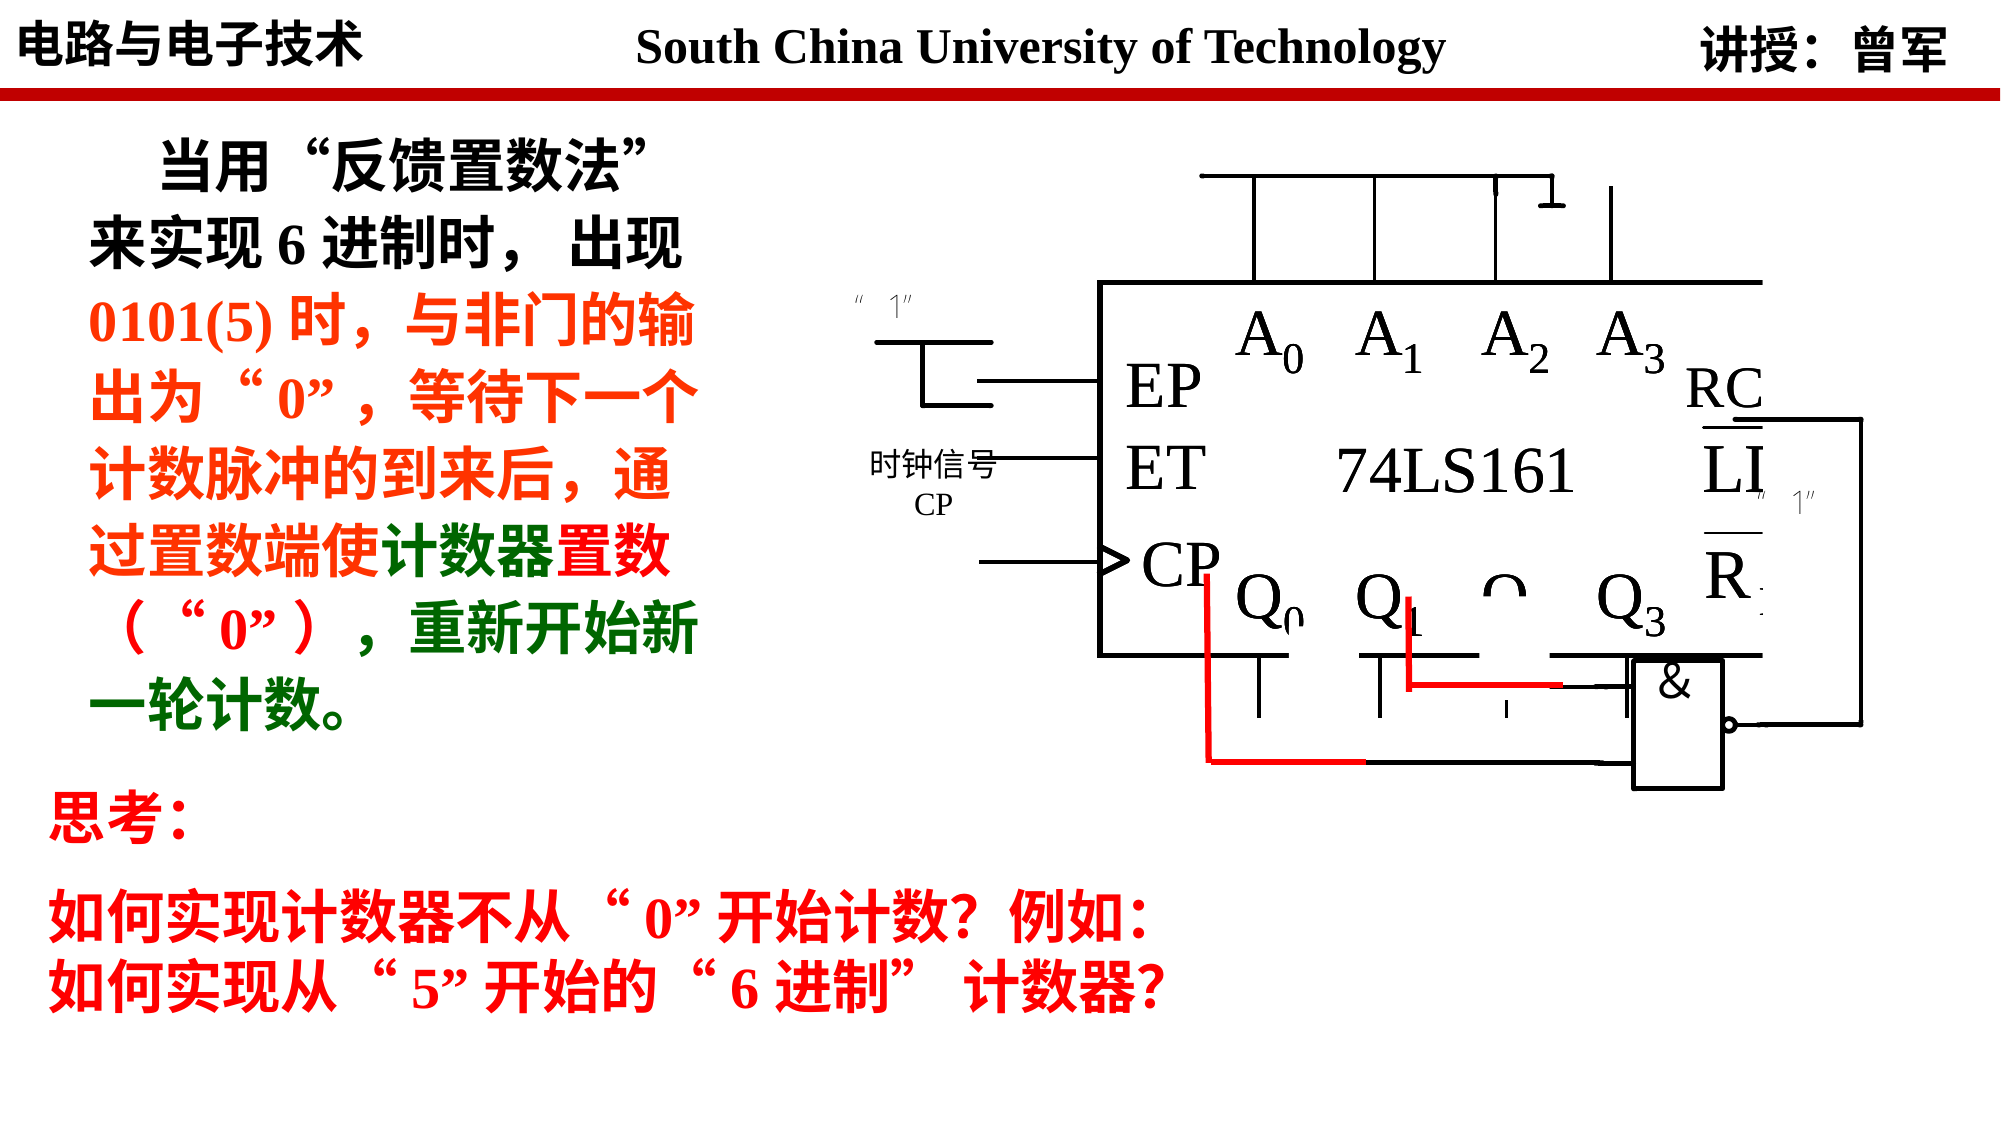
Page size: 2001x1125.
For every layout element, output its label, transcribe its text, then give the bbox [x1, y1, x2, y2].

text_box 思考： 如何实现计数器不从“0”开始计数？例如：如何实现从“5”开始的“6进制” 计数器？ [33, 773, 1158, 1028]
text_box 当用“反馈置数法”来实现6进制时， 出现 0101(5)时，与非门的输出为“0”，等待下一个计数脉冲的到来后，通过置数端使计数器置数（“0”），重新开始新一轮计数。 [74, 115, 733, 746]
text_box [850, 168, 1868, 796]
